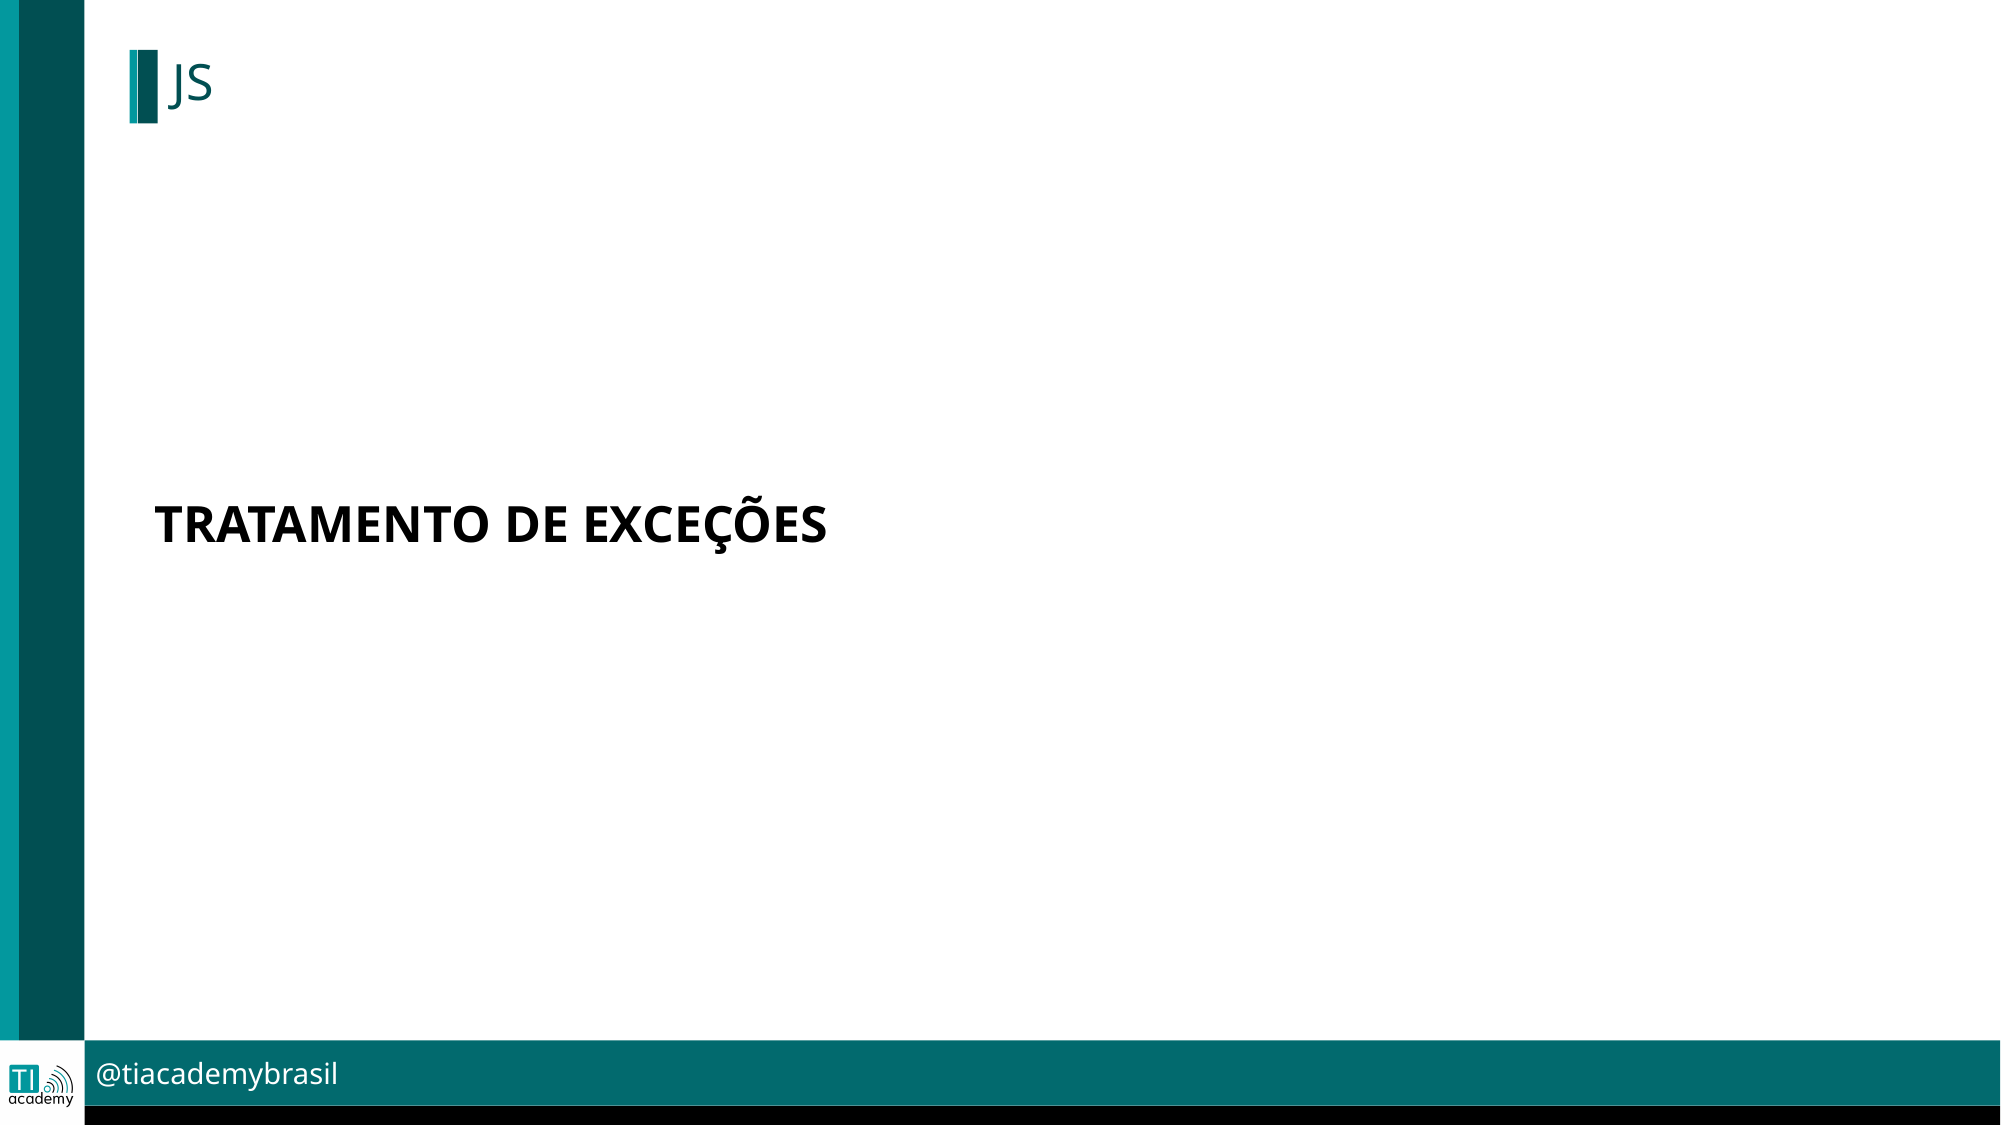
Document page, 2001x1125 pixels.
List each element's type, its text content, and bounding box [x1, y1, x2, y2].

picture [0, 1041, 84, 1125]
list JS [157, 50, 1935, 124]
text_box TRATAMENTO DE EXCEÇÕES [139, 485, 1873, 561]
